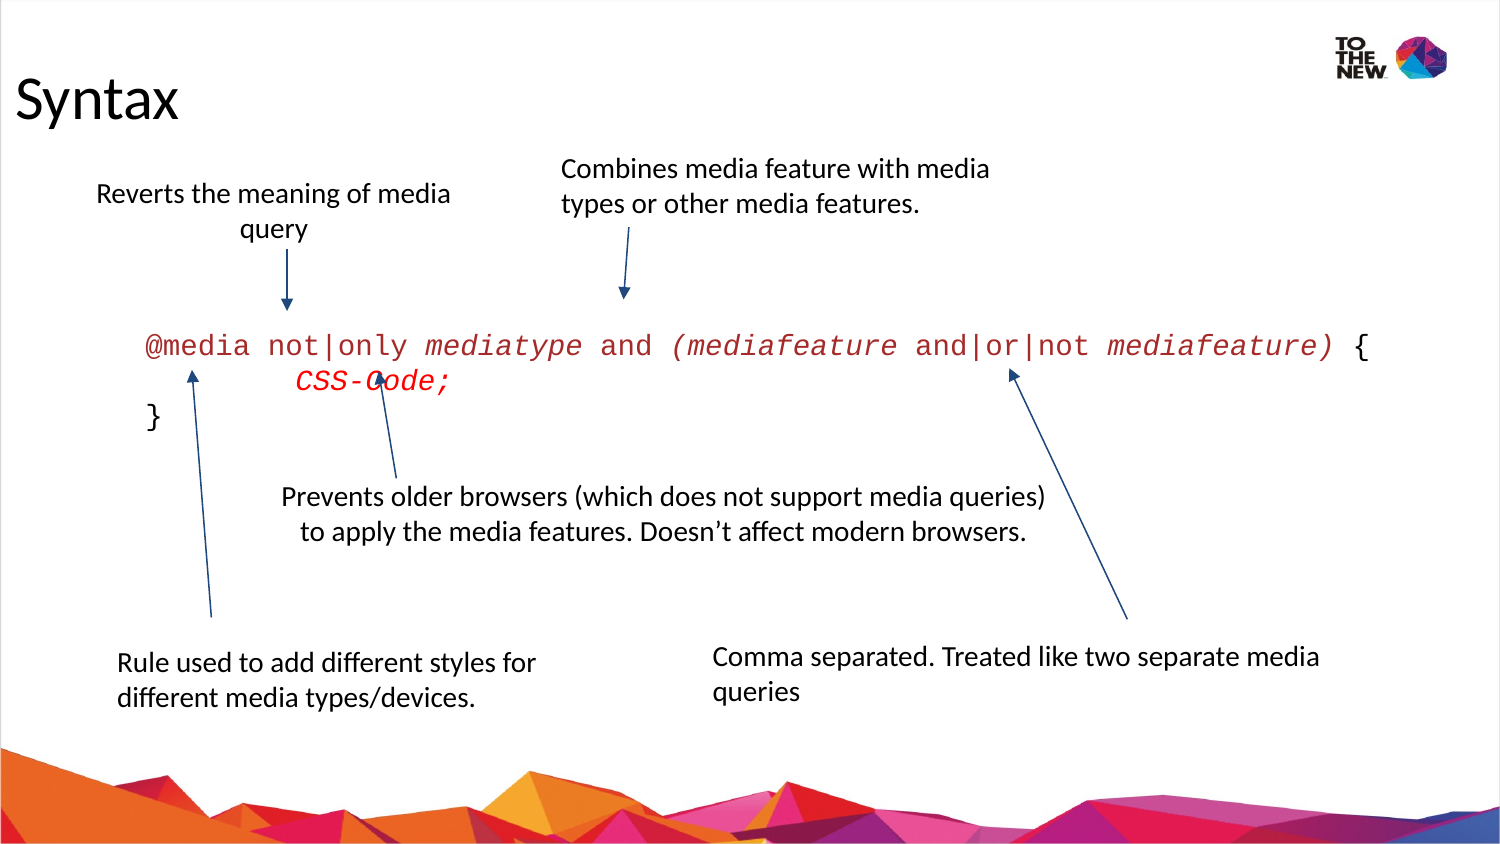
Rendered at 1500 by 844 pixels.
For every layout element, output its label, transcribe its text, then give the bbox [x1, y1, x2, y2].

text_box Prevents older browsers (which does not support media queries) to apply the media features. Doesn’t affect modern browsers. [251, 462, 1004, 626]
picture [0, 0, 1500, 844]
text_box Comma separated. Treated like two separate media queries [697, 622, 1418, 725]
text_box @media not|only mediatype and (mediafeature and|or|not mediafeature) { CSS-Code; } [130, 311, 1390, 626]
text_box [623, 226, 630, 300]
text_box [1008, 367, 1128, 620]
text_box Syntax [0, 42, 1293, 145]
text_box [191, 369, 212, 618]
text_box Rule used to add different styles for different media types/devices. [102, 628, 624, 731]
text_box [378, 371, 397, 479]
text_box Reverts the meaning of media query [73, 159, 474, 250]
text_box Combines media feature with media types or other media features. [546, 134, 1077, 225]
